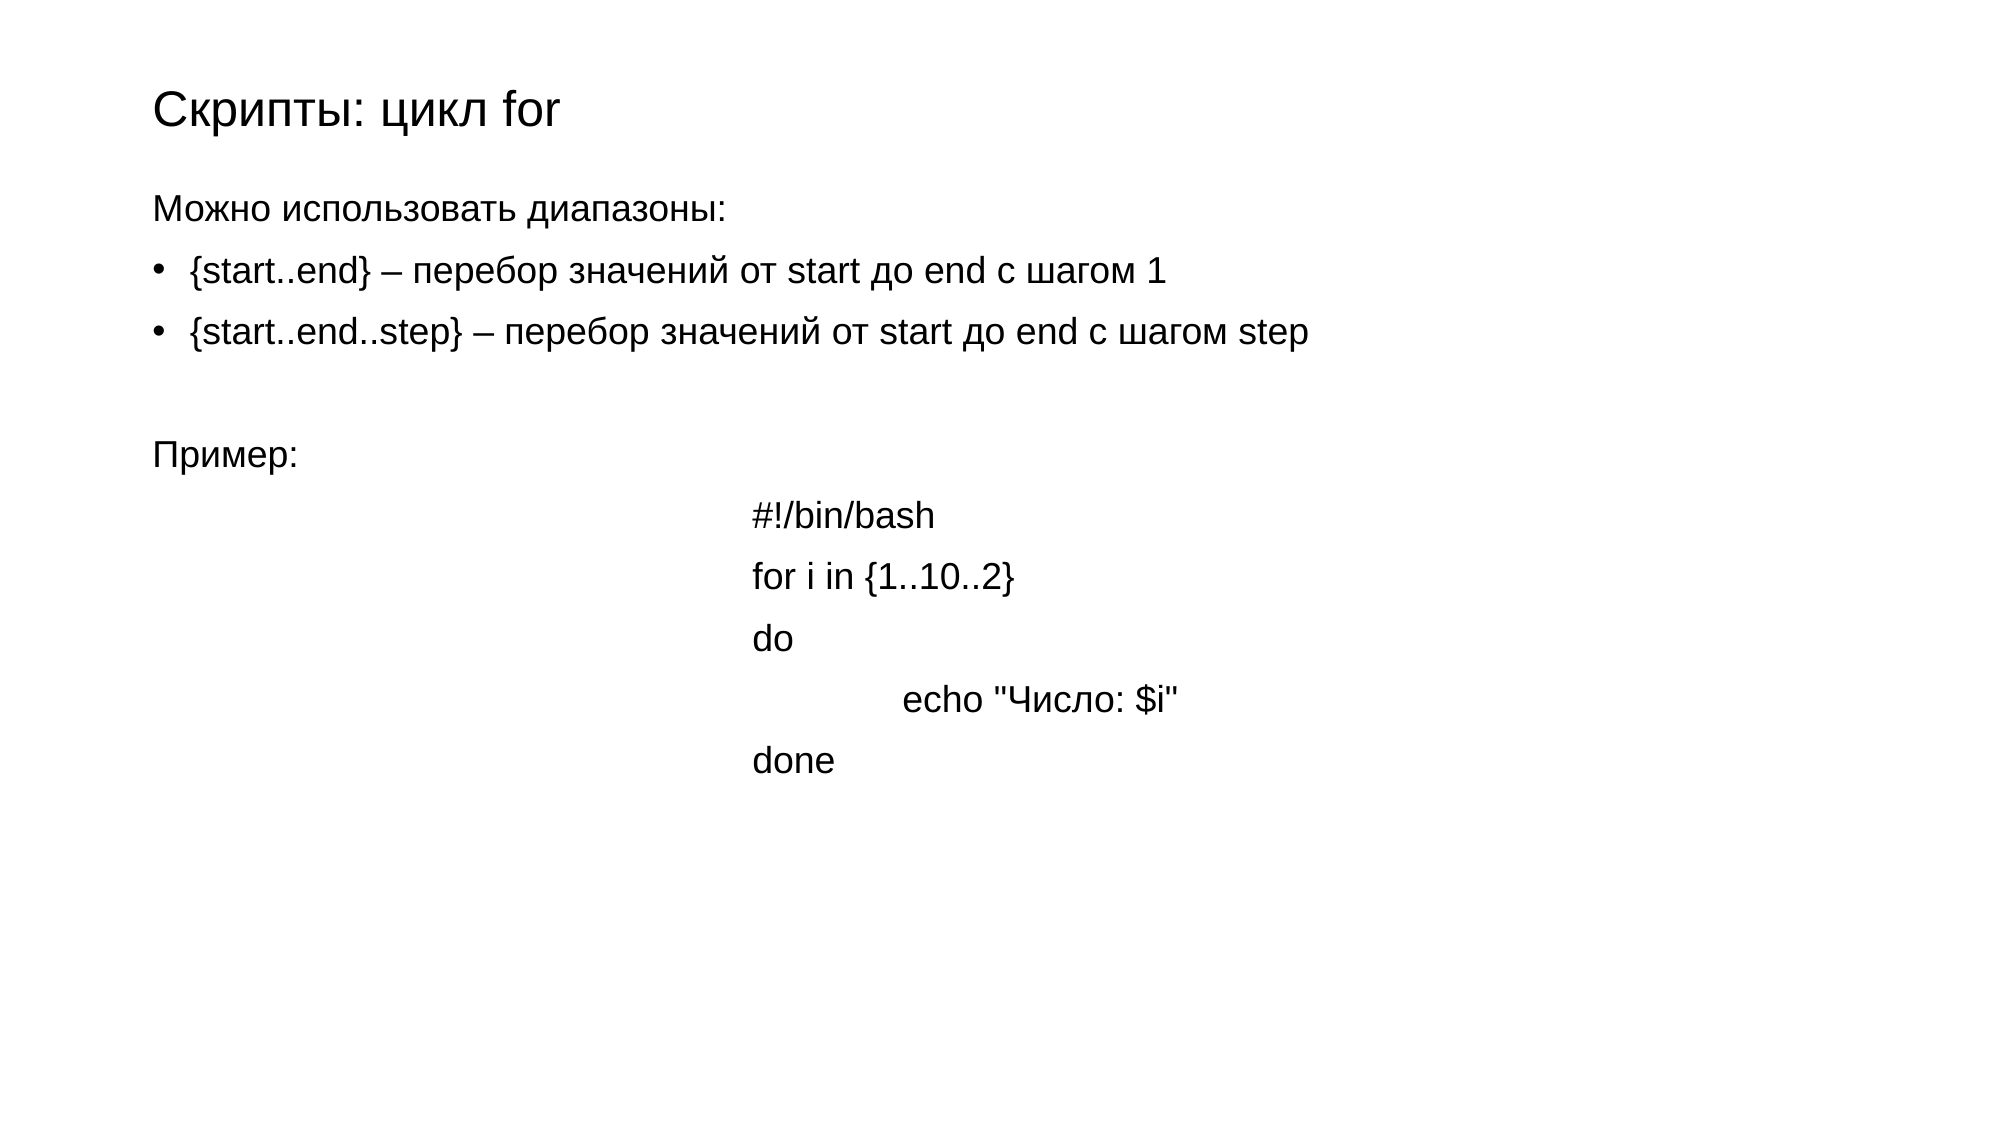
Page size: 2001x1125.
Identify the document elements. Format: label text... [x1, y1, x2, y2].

list Можно использовать диапазоны: {start..end} – перебор значений от start до end с шагом 1 {start..end..step} – перебор значений от start до end с шагом step Пример: #!/bin/bash for i in {1..10..2} do echo "Число: $i" done [137, 182, 1863, 1064]
title Скрипты: цикл for [137, 59, 1863, 161]
